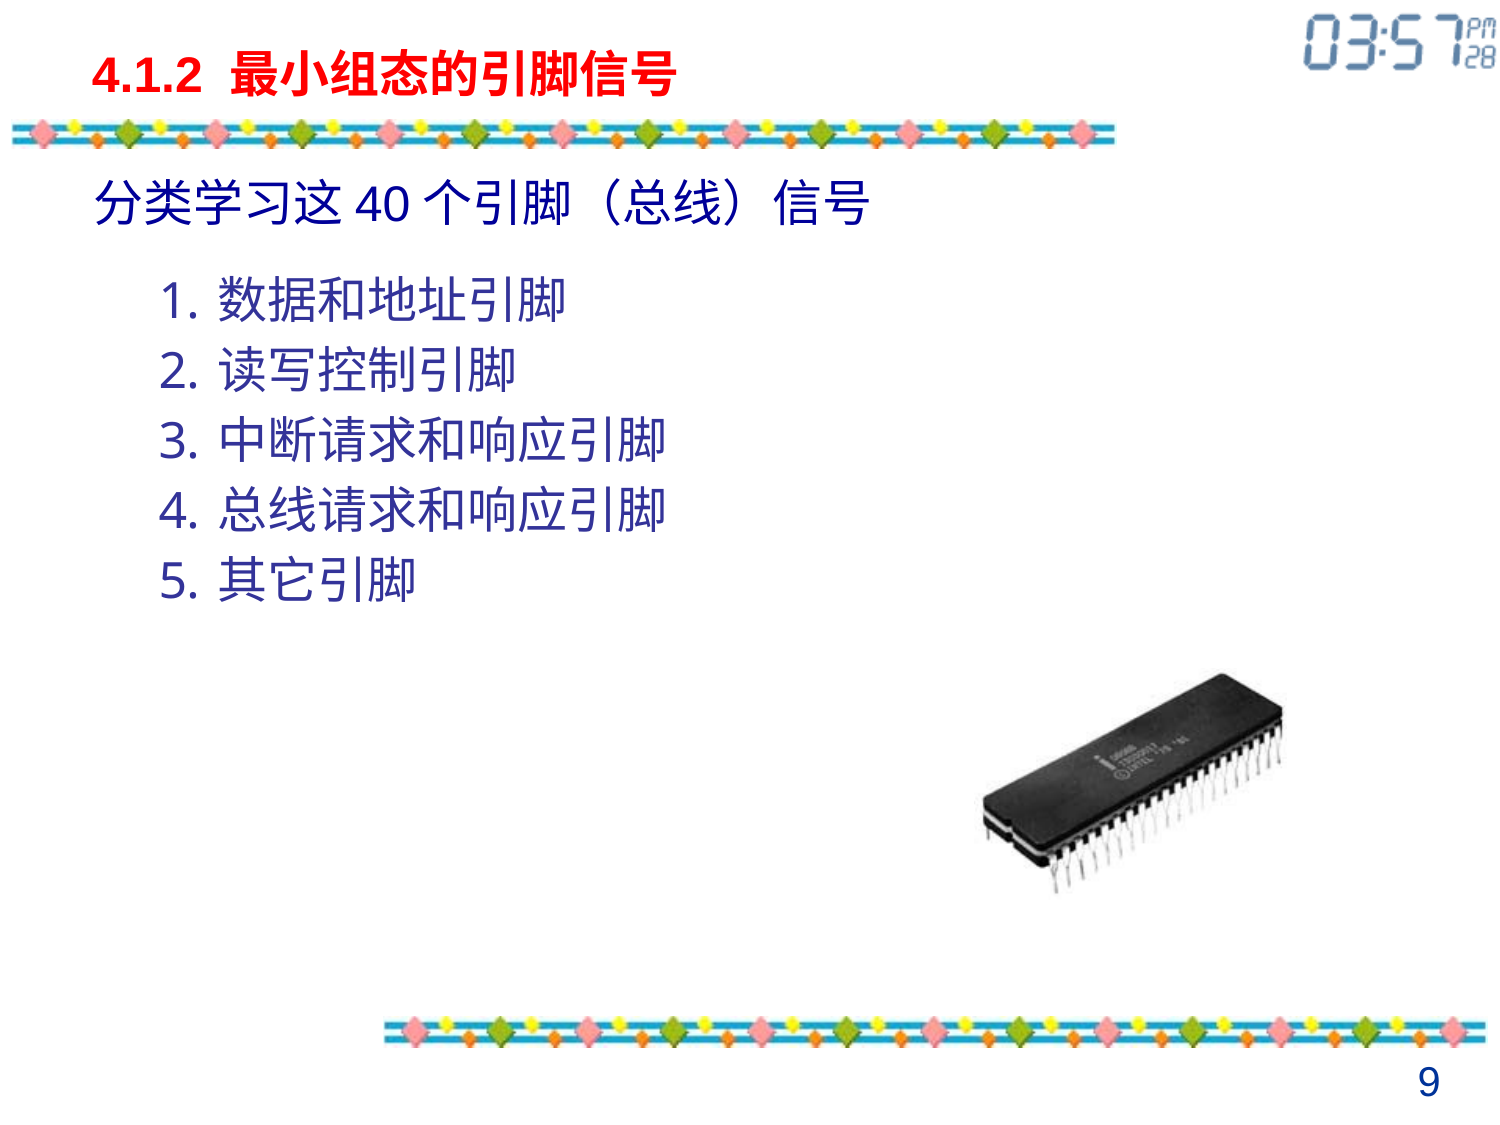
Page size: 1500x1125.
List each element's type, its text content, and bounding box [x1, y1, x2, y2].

picture [383, 1016, 1488, 1048]
title 4.1.2 最小组态的引脚信号 [76, 30, 1427, 114]
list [974, 668, 1288, 901]
picture [11, 119, 1117, 149]
picture [1299, 0, 1500, 88]
list 分类学习这40个引脚（总线）信号 数据和地址引脚 读写控制引脚 中断请求和响应引脚 总线请求和响应引脚 其它引脚 [78, 163, 1422, 711]
